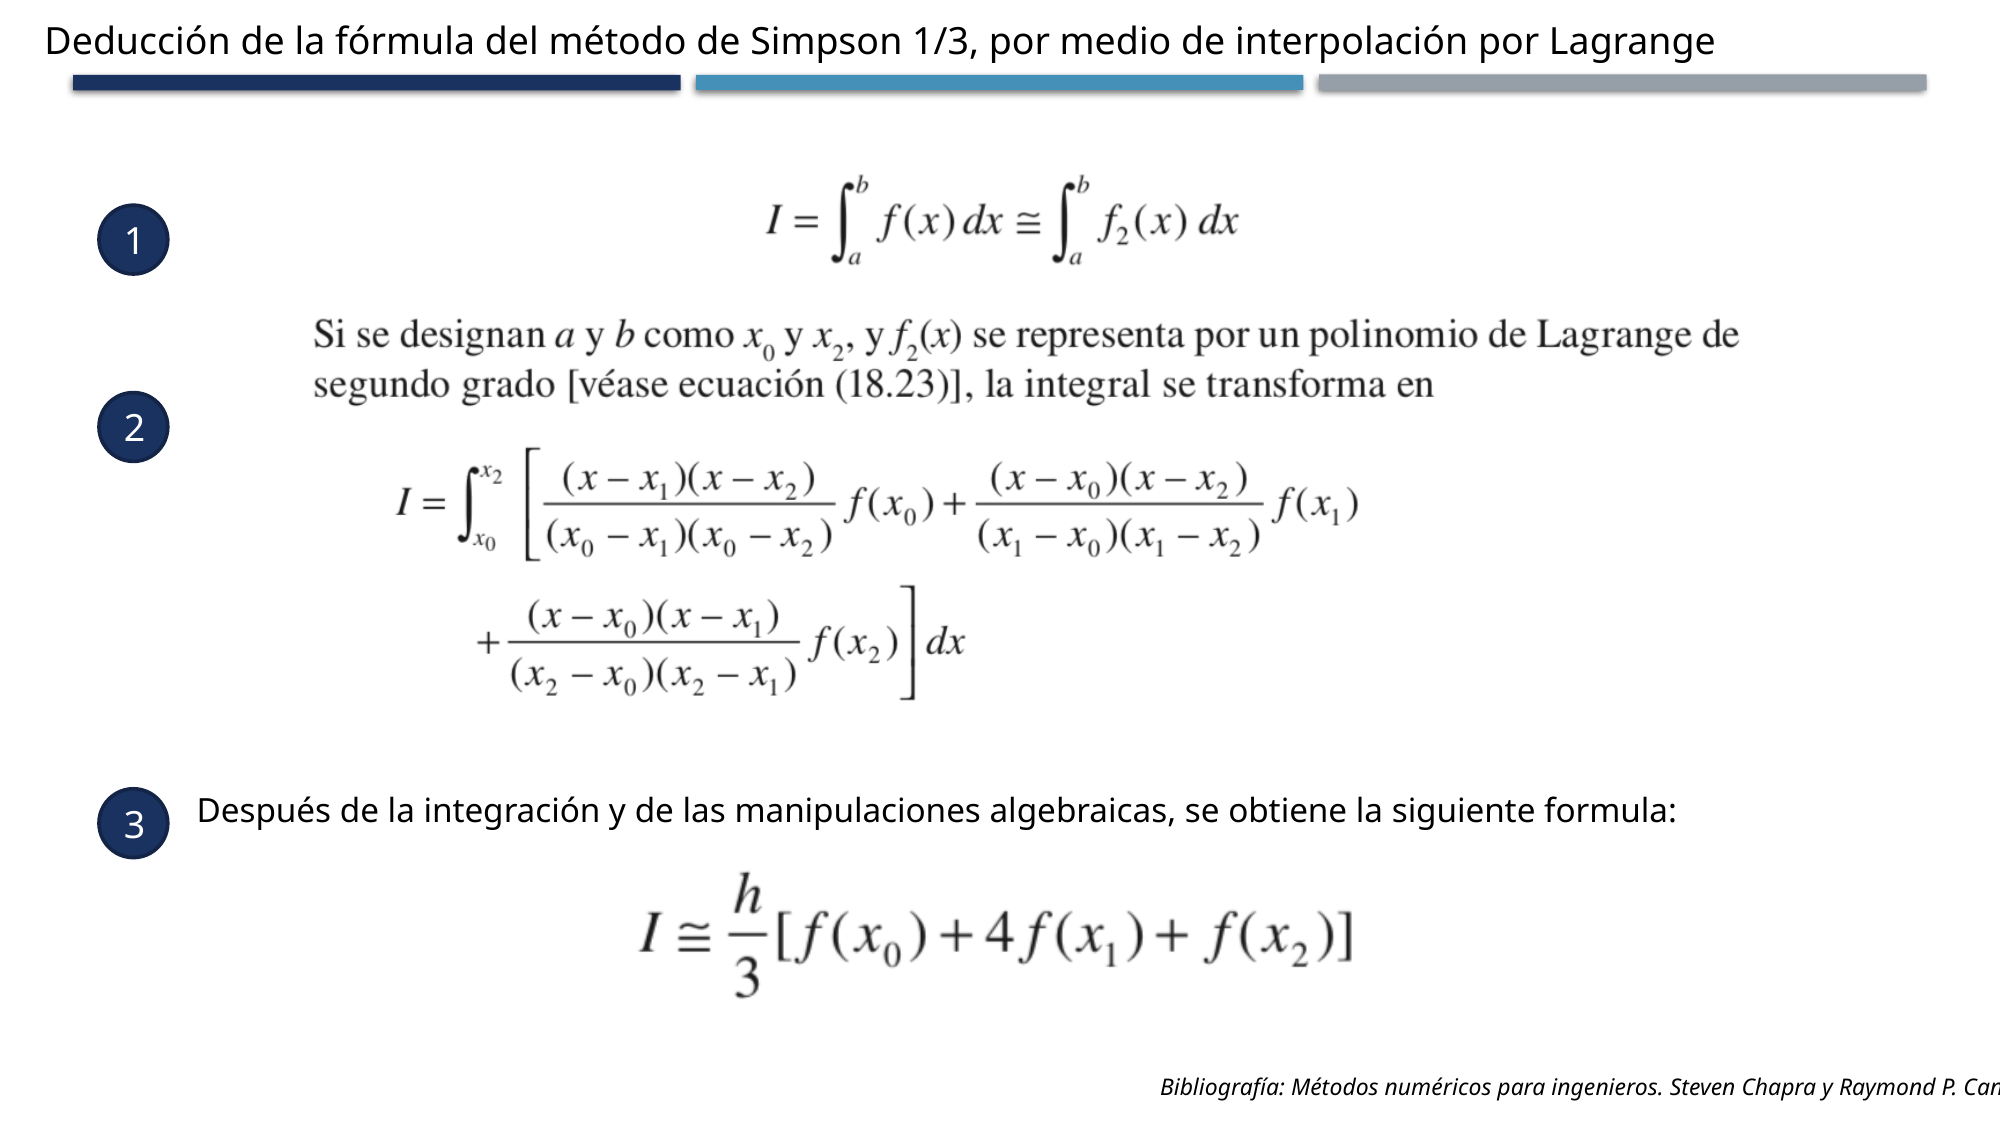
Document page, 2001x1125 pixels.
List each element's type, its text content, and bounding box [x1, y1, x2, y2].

text_box 1 [97, 203, 170, 276]
picture [267, 162, 1797, 736]
text_box Después de la integración y de las manipulaciones algebraicas, se obtiene la siguiente formula: [181, 781, 1695, 837]
text_box 3 [97, 786, 170, 860]
text_box Bibliografía: Métodos numéricos para ingenieros. Steven Chapra y Raymond P. Canale [1145, 1065, 2000, 1108]
picture [520, 836, 1443, 1021]
text_box Deducción de la fórmula del método de Simpson 1/3, por medio de interpolación por Lagrange [29, 9, 1733, 70]
text_box 2 [97, 390, 170, 464]
